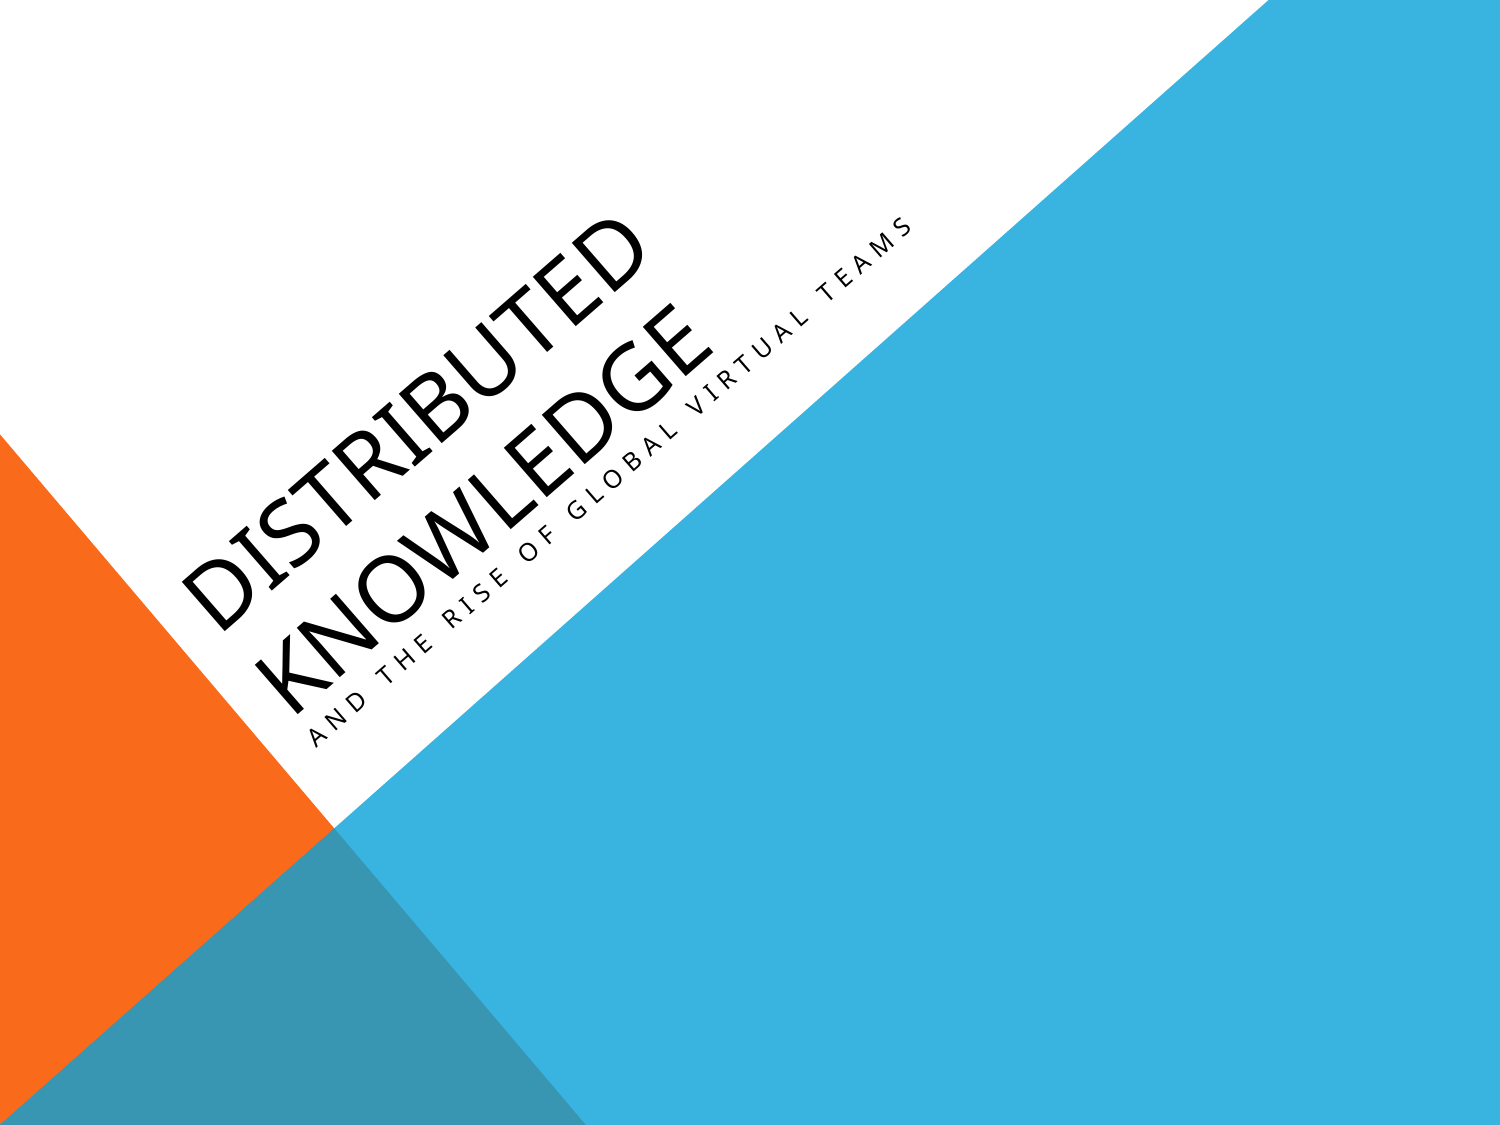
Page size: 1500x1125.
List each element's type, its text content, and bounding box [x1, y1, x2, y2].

subtitle And the rise of global virtual teams [287, 37, 1130, 779]
title Distributed knowledge [162, 5, 966, 746]
